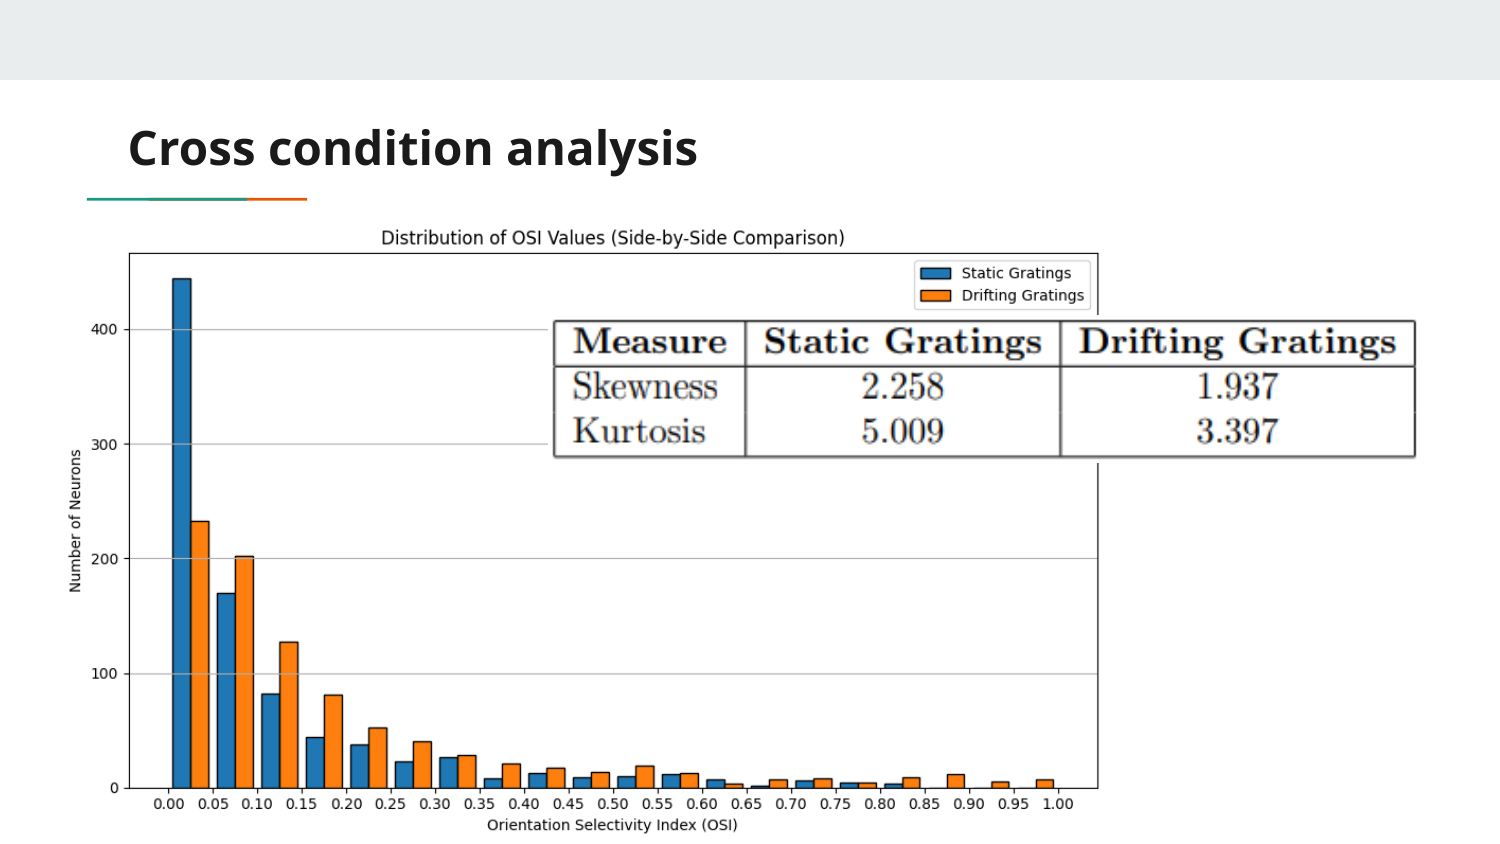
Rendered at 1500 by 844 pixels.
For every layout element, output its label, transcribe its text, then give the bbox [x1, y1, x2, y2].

title Cross condition analysis [112, 102, 1374, 191]
picture [59, 218, 1429, 844]
